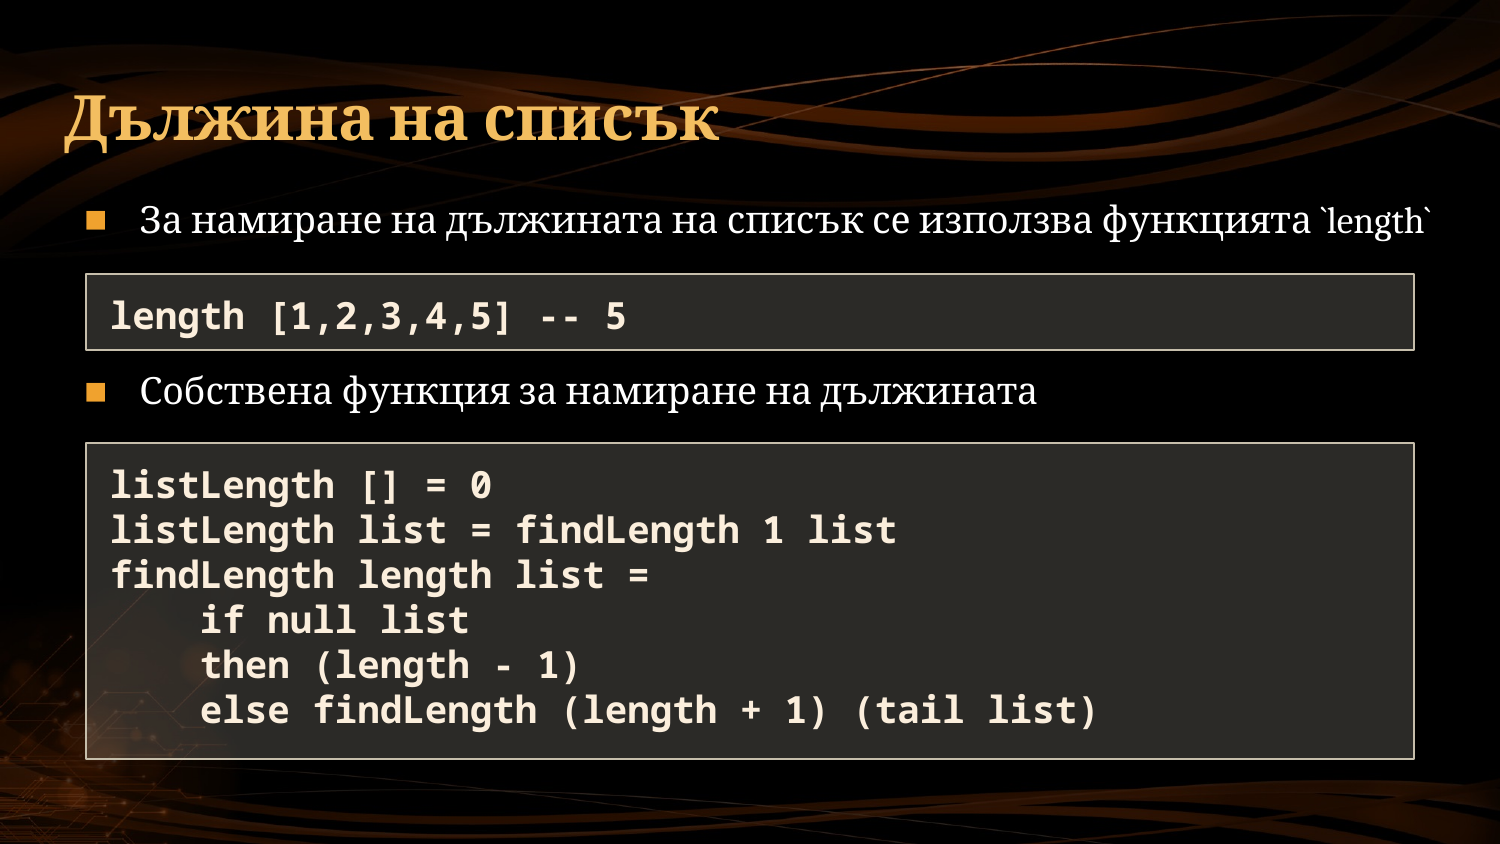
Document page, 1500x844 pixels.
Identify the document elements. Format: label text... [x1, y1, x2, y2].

list За намиране на дължината на списък се използва функцията `length` [51, 189, 1449, 275]
list Собствена функция за намиране на дължината [51, 360, 1449, 447]
picture [0, 0, 1500, 844]
text_box length [1,2,3,4,5] -- 5 [86, 274, 1414, 351]
text_box listLength [] = 0 listLength list = findLength 1 list findLength length list = if null list then (length - 1) else findLength (length + 1) (tail list) [86, 443, 1414, 759]
title Дължина на списък [51, 72, 1449, 167]
